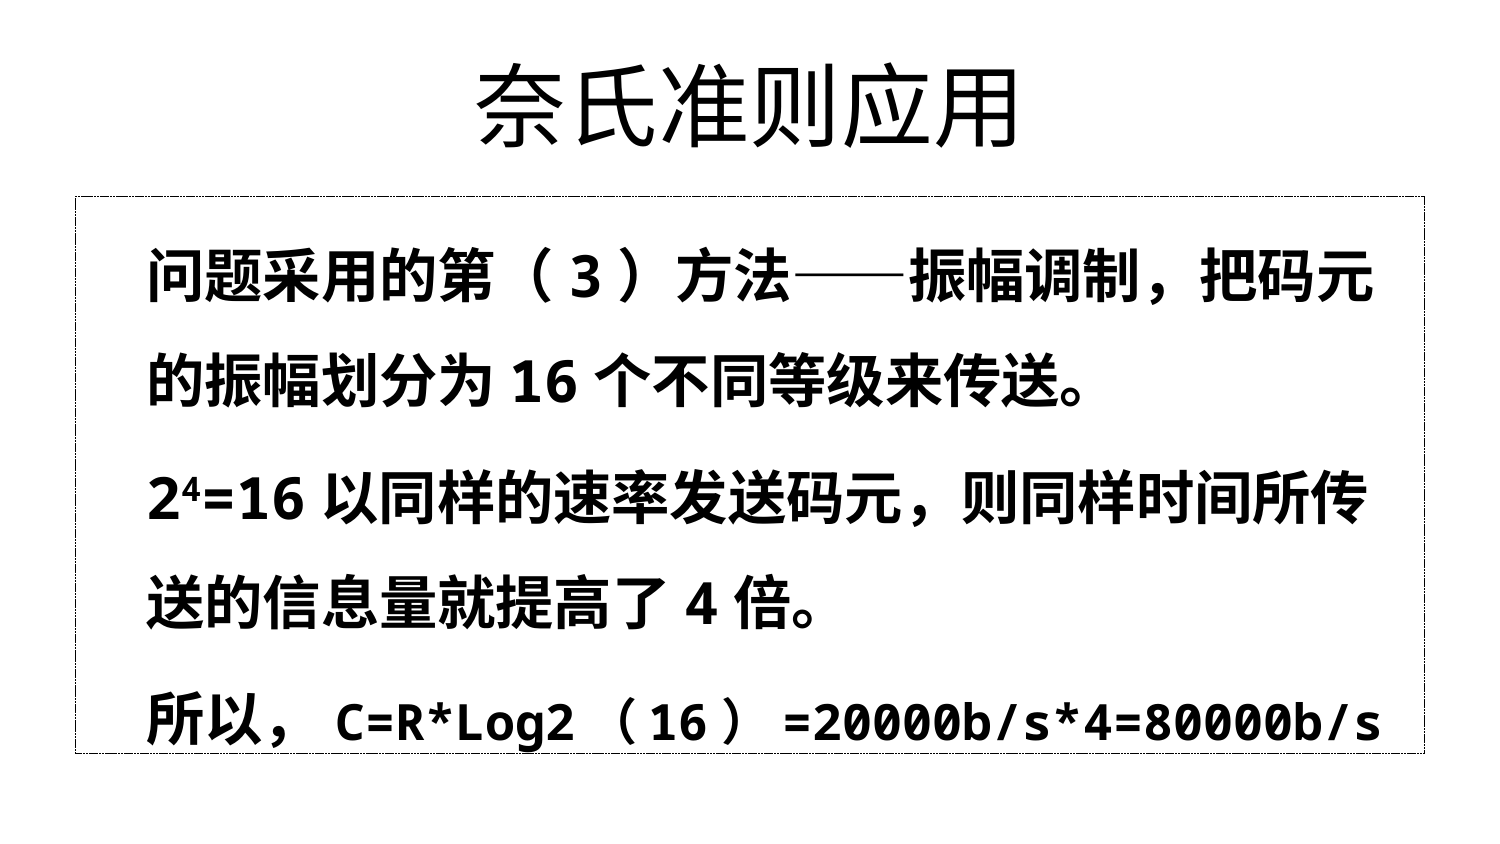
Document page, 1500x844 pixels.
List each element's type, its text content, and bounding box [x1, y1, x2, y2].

title 奈氏准则应用 [75, 33, 1425, 175]
list 问题采用的第（3）方法——振幅调制，把码元的振幅划分为16个不同等级来传送。 24=16以同样的速率发送码元，则同样时间所传送的信息量就提高了4倍。 所以，C=R*Log2（16）=20000b/s*4=80000b/s [75, 196, 1425, 754]
